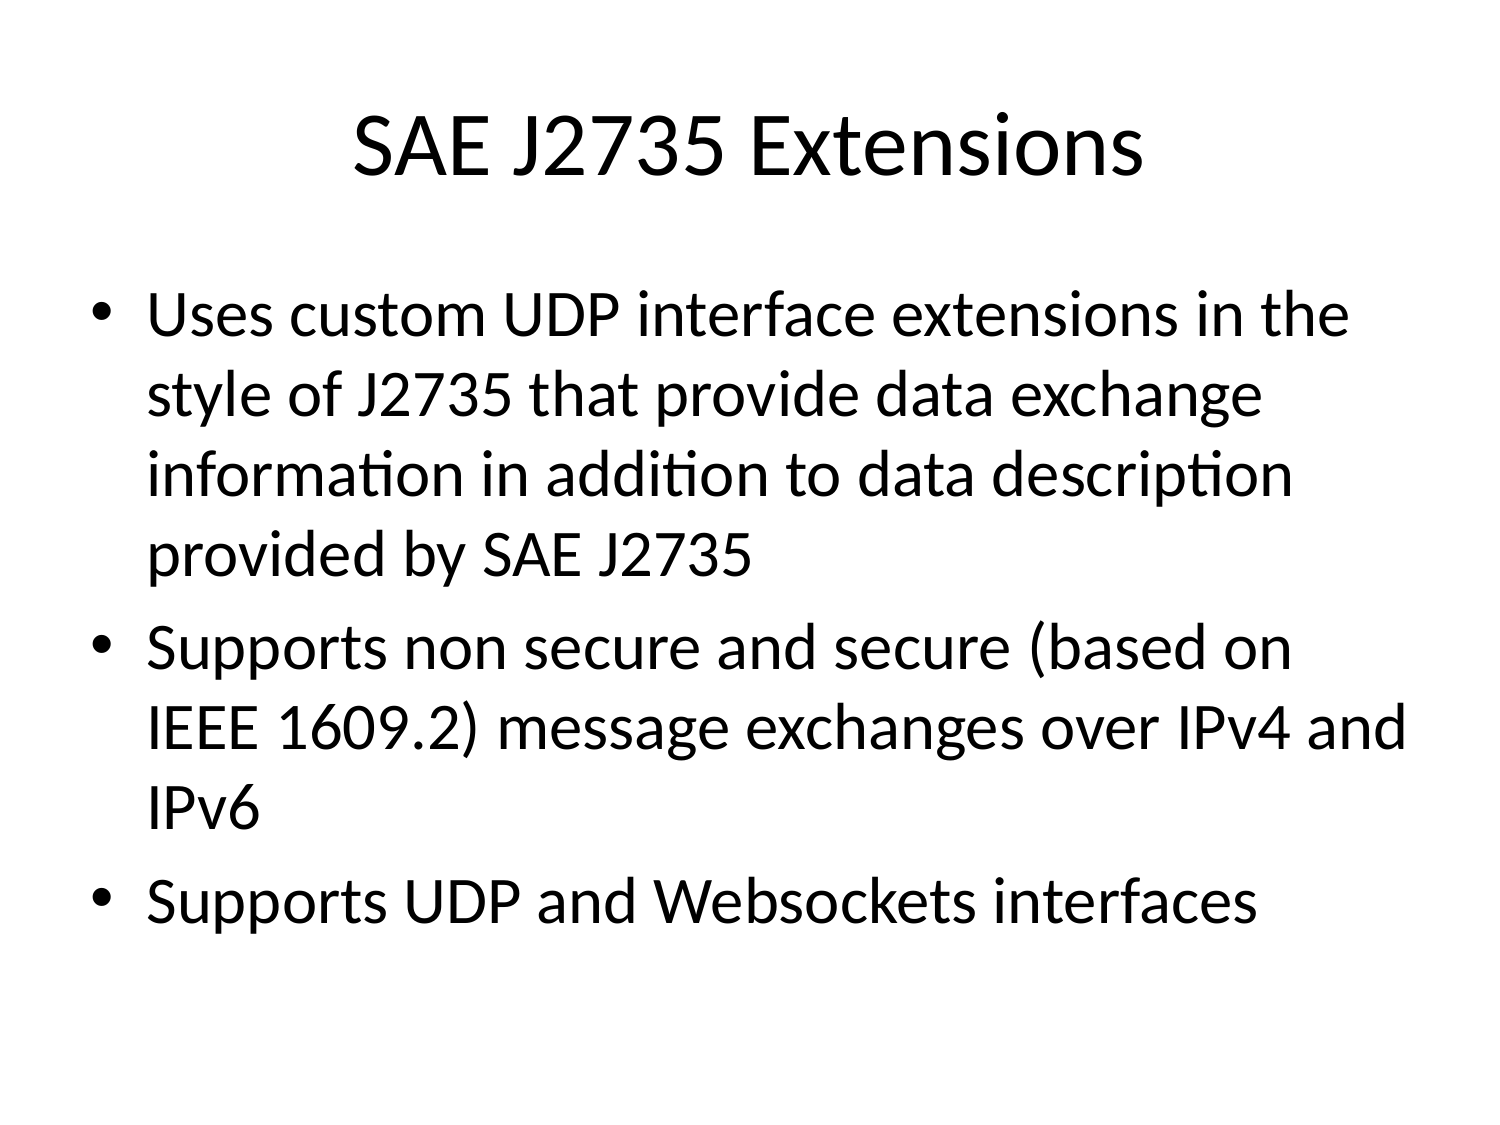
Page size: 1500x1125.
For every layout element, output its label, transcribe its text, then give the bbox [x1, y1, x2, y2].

title SAE J2735 Extensions [75, 45, 1425, 233]
list Uses custom UDP interface extensions in the style of J2735 that provide data exchange information in addition to data description provided by SAE J2735 Supports non secure and secure (based on IEEE 1609.2) message exchanges over IPv4 and IPv6 Supports UDP and Websockets interfaces [75, 262, 1425, 1005]
